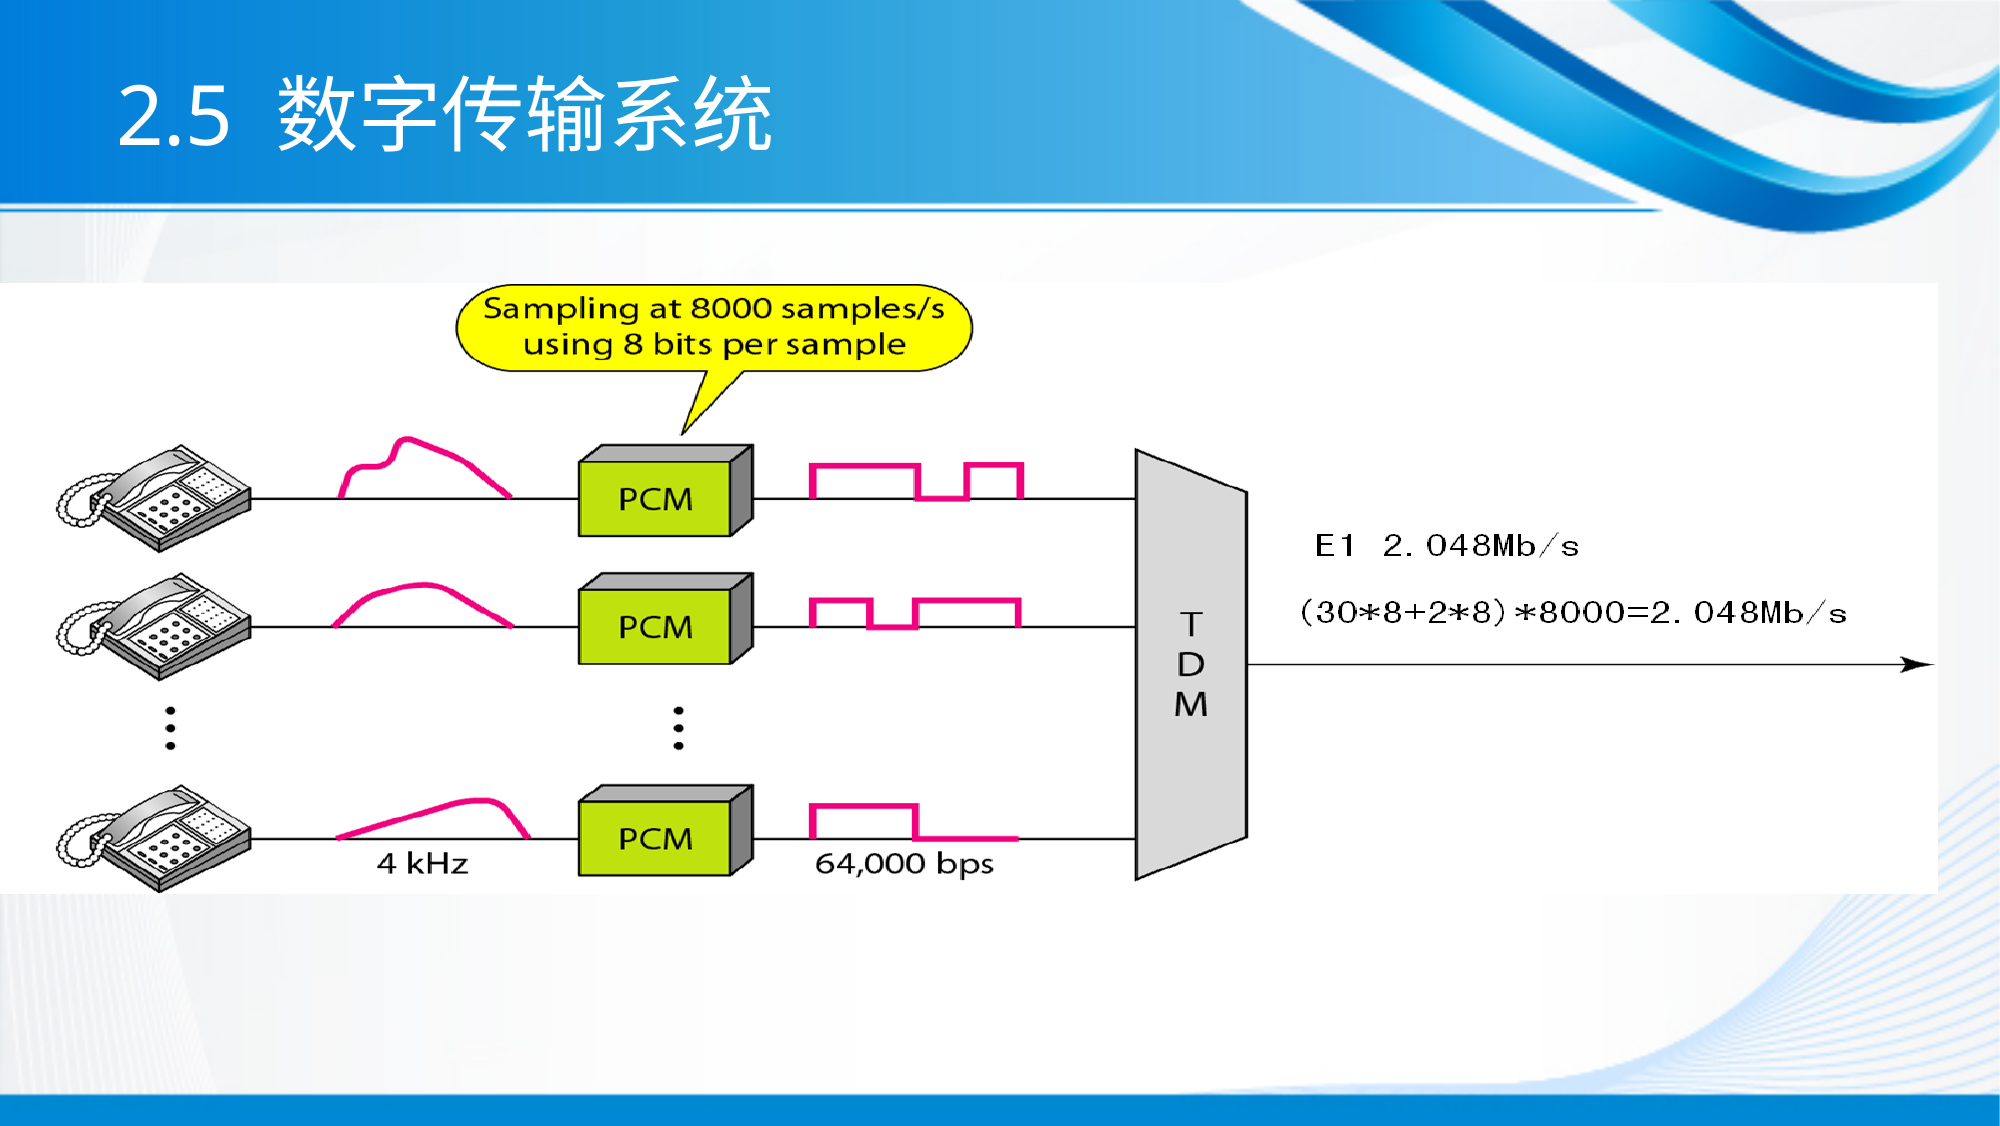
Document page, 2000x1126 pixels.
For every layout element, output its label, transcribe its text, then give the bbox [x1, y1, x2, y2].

title 2.5 数字传输系统 [99, 45, 1900, 180]
picture [0, 0, 2000, 1126]
